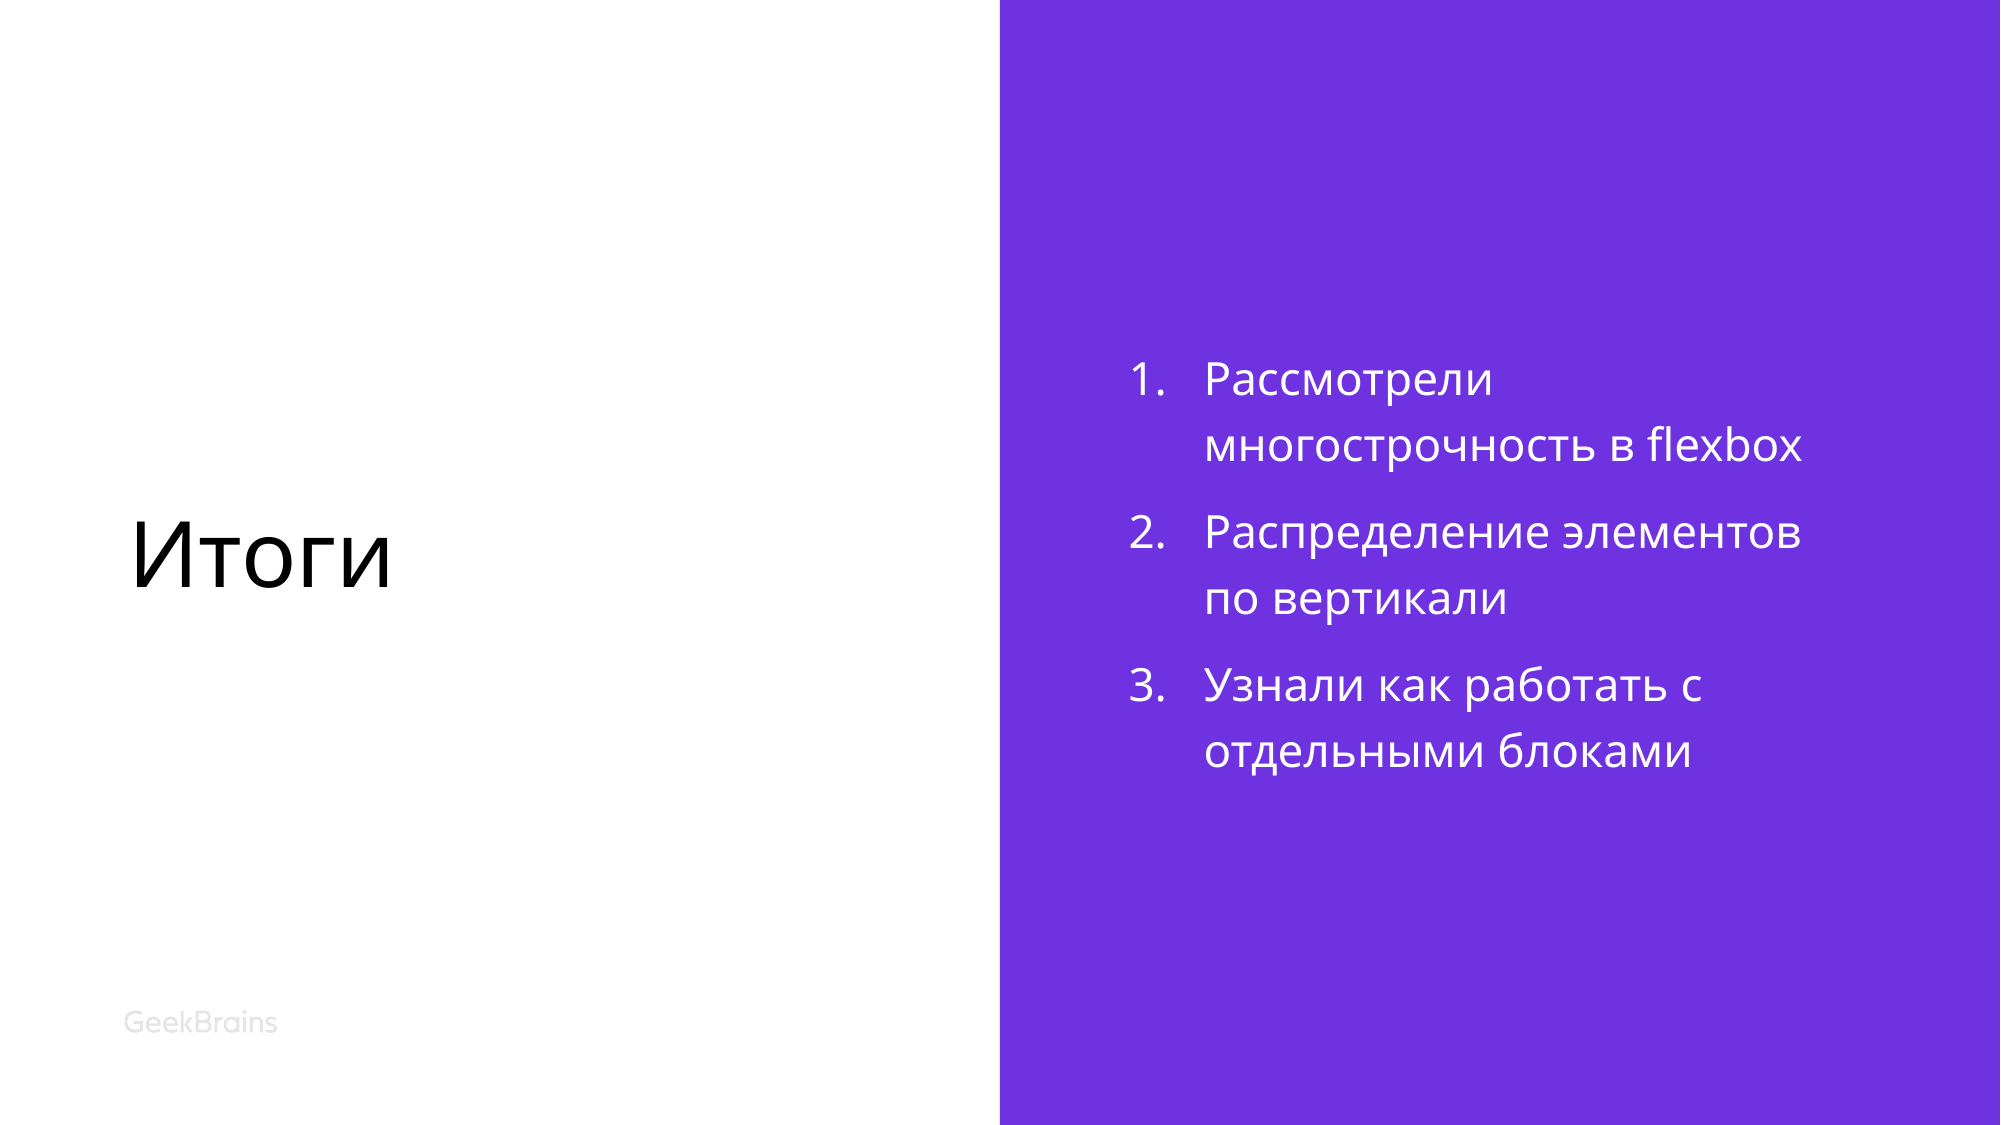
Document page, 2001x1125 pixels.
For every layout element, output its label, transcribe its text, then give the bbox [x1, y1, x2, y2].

picture [124, 1010, 277, 1033]
list Рассмотрели многострочность в flexbox Распределение элементов по вертикали Узнали как работать с отдельными блоками [1113, 113, 1882, 1002]
title Итоги [113, 113, 882, 1002]
